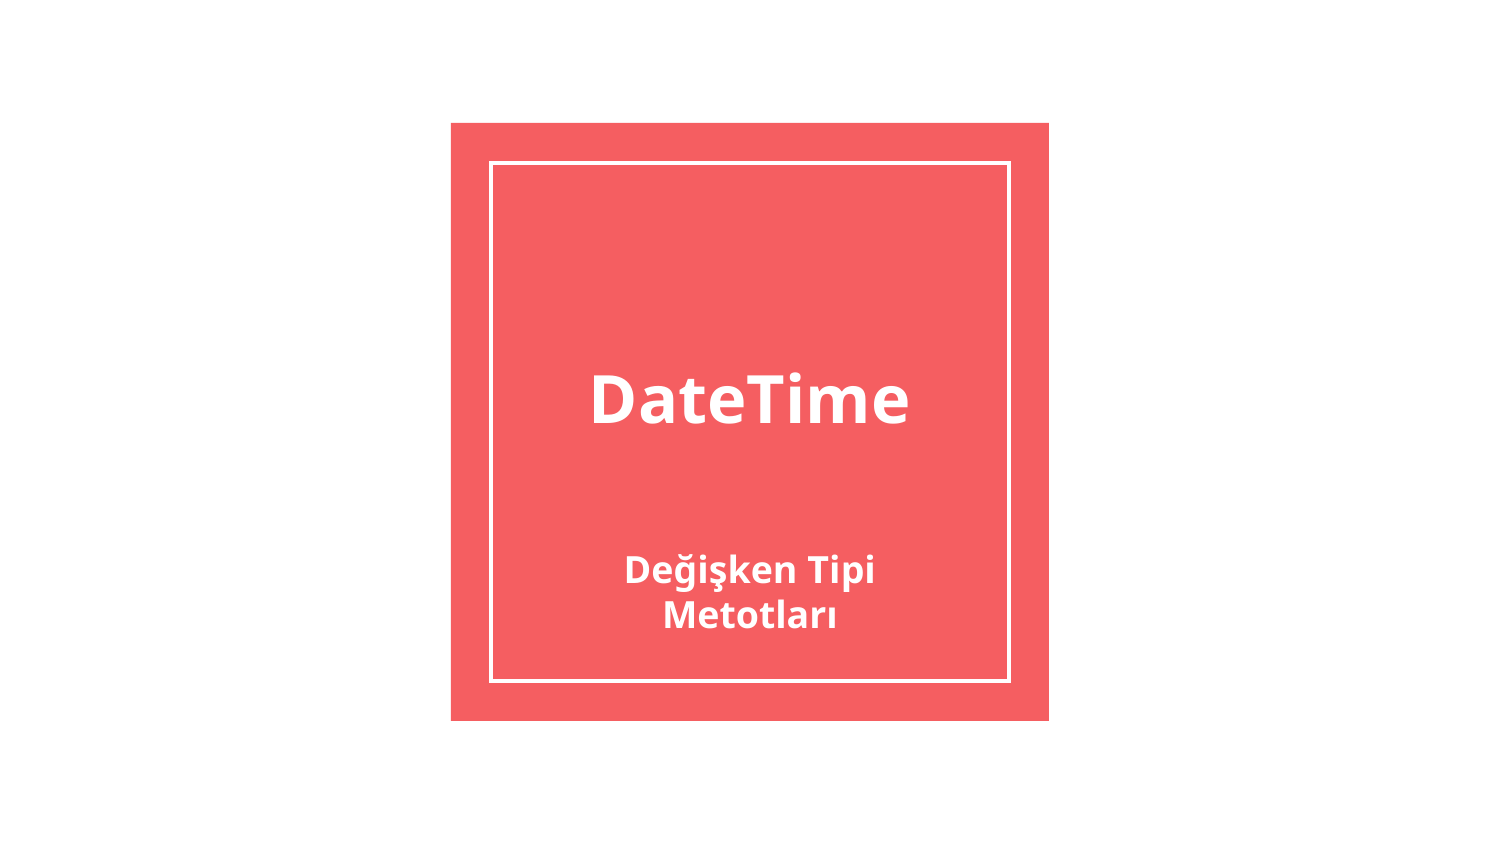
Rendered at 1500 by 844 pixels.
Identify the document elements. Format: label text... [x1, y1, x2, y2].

title DateTime [488, 266, 1012, 527]
subtitle Değişken Tipi Metotları [507, 535, 993, 651]
